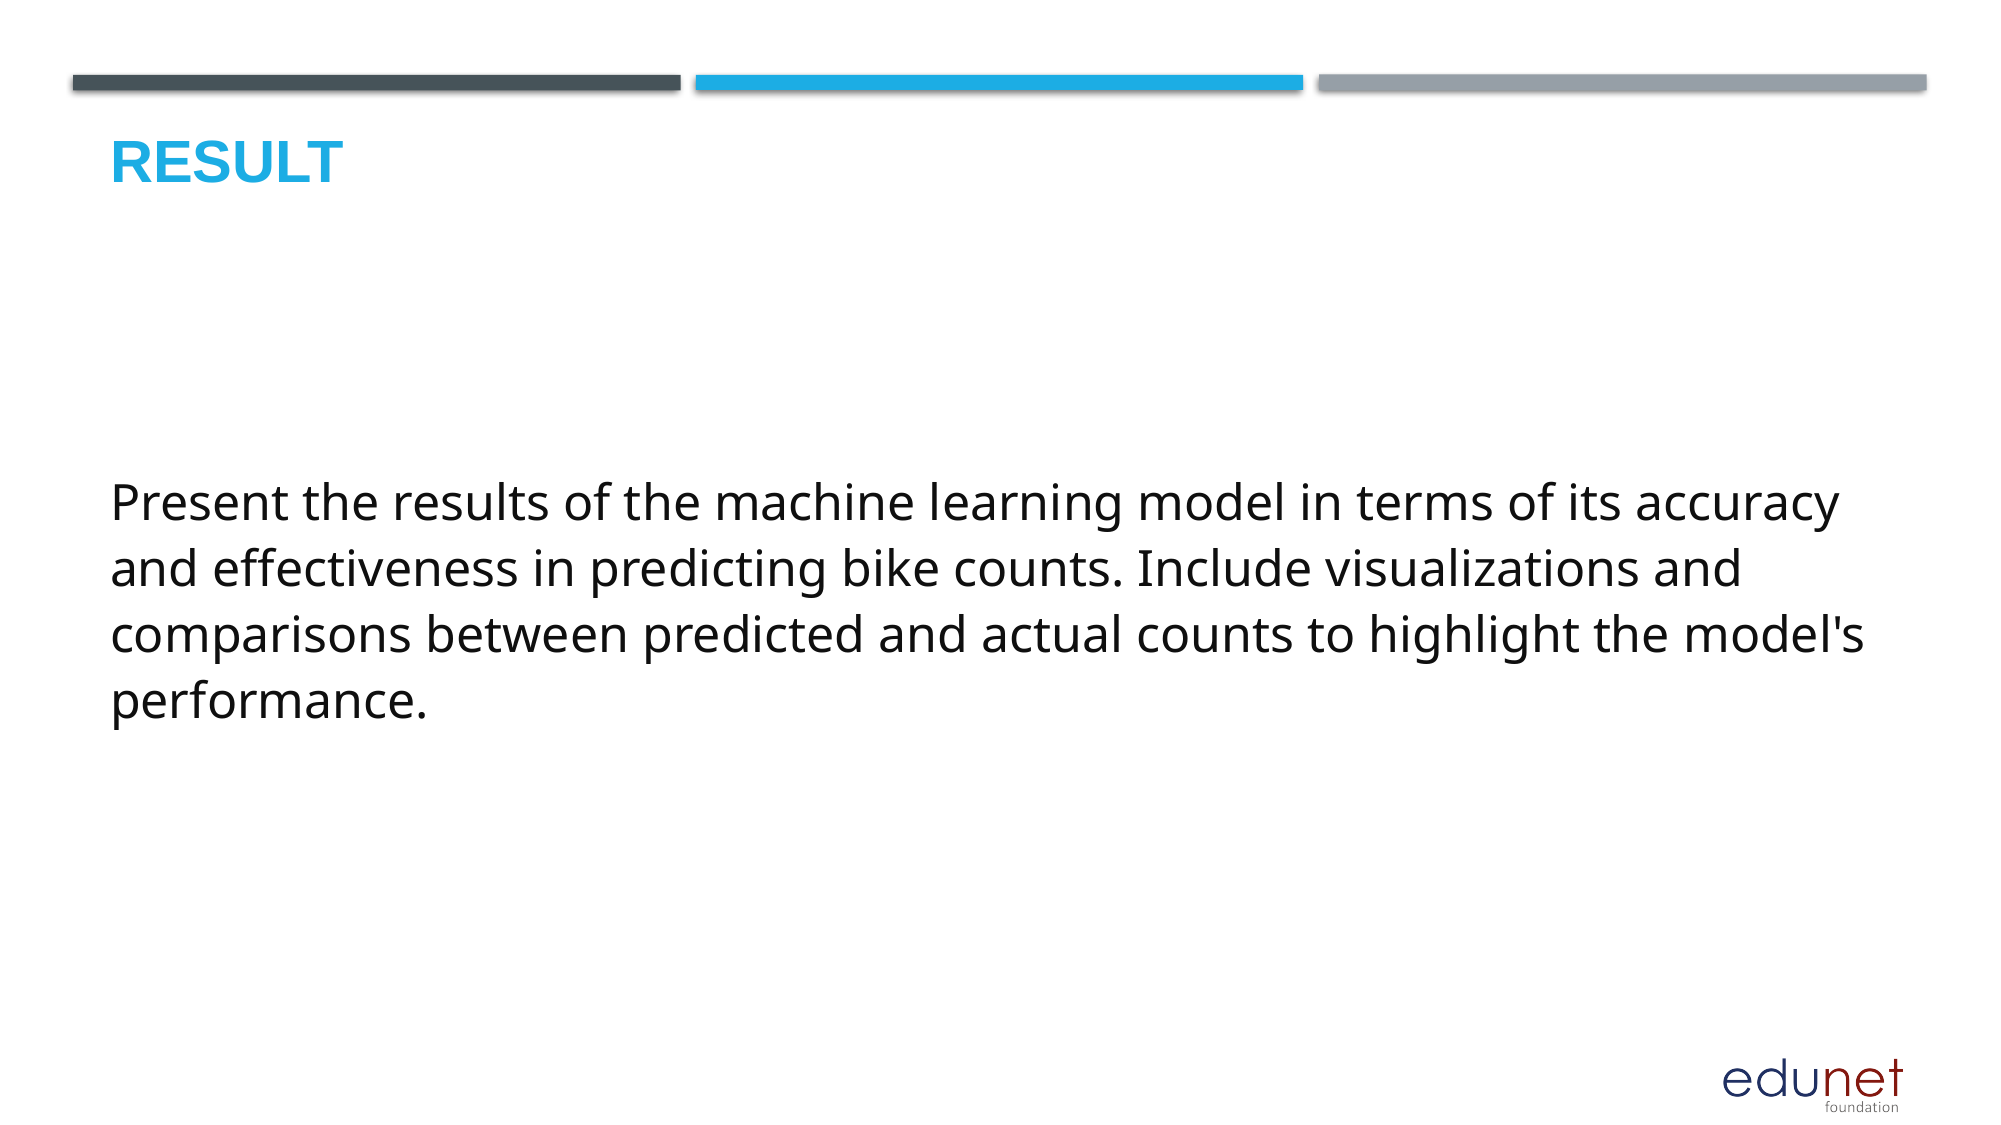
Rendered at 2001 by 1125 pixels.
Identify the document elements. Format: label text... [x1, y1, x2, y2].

text_box Result [95, 115, 1905, 202]
picture [1719, 1056, 1905, 1116]
text_box Present the results of the machine learning model in terms of its accuracy and effectiveness in predicting bike counts. Include visualizations and comparisons between predicted and actual counts to highlight the model's performance. [95, 213, 1905, 981]
